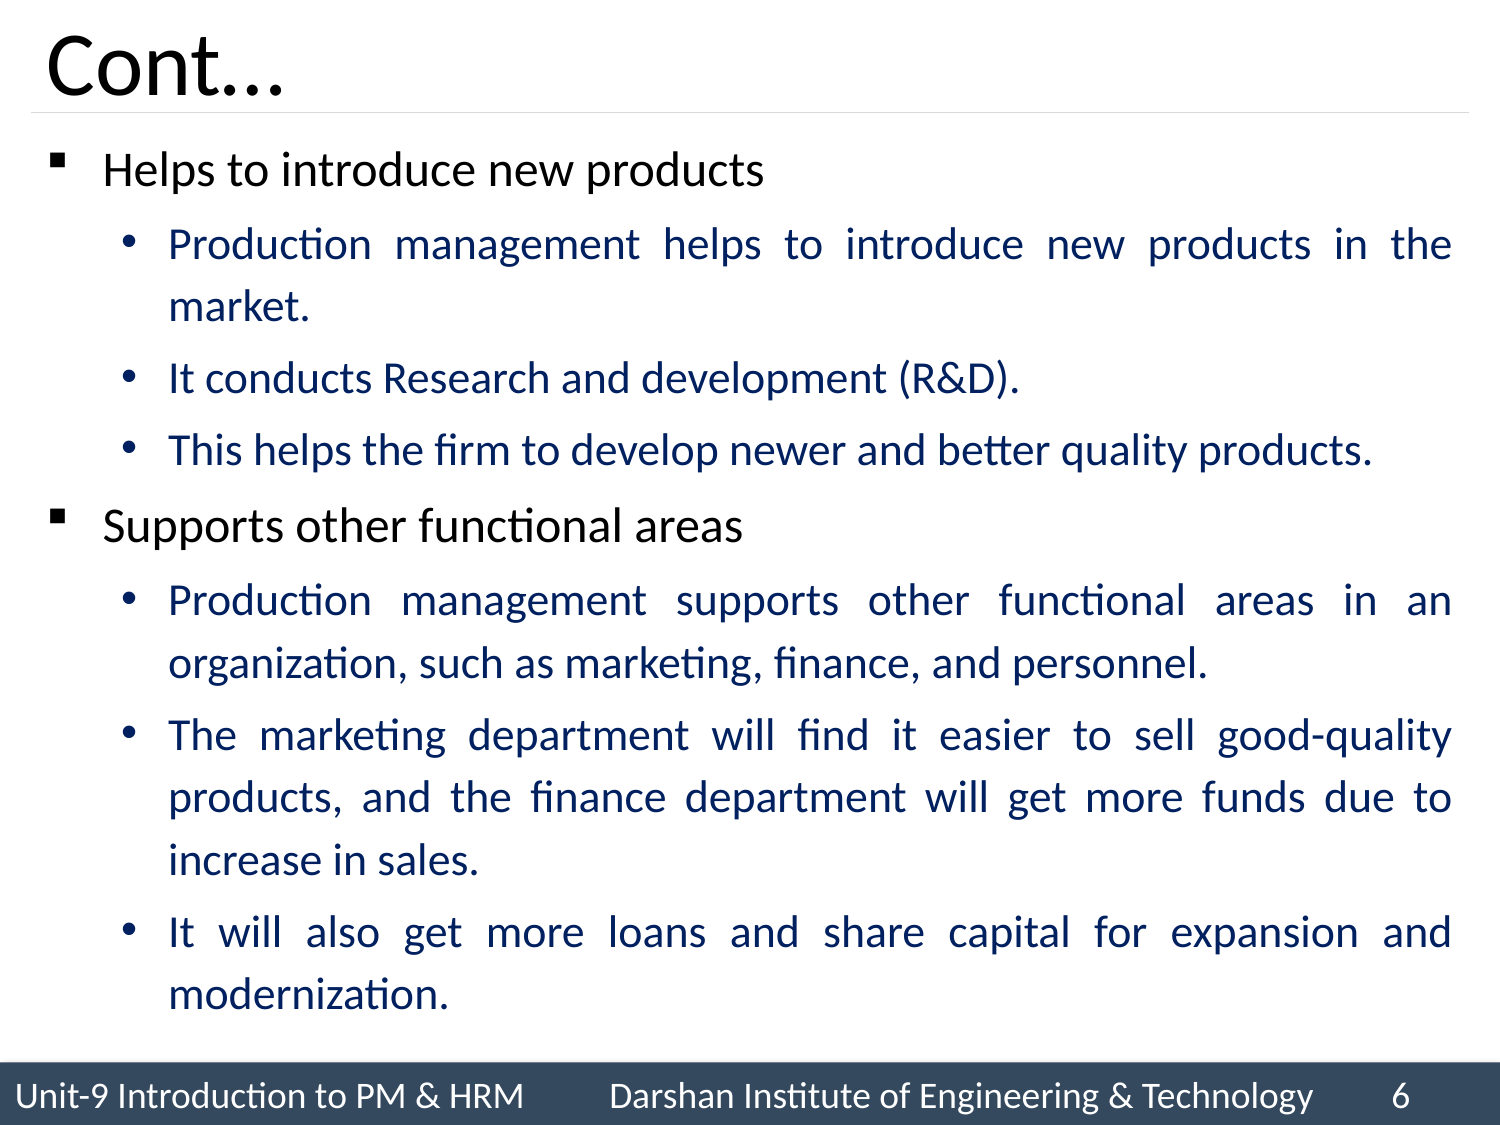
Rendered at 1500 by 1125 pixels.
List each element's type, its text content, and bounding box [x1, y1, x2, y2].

title Cont… [31, 0, 1469, 120]
list Helps to introduce new products Production management helps to introduce new products in the market. It conducts Research and development (R&D). This helps the firm to develop newer and better quality products. Supports other functional areas Production management supports other functional areas in an organization, such as marketing, finance, and personnel. The marketing department will find it easier to sell good-quality products, and the finance department will get more funds due to increase in sales. It will also get more loans and share capital for expansion and modernization. [31, 120, 1469, 1046]
